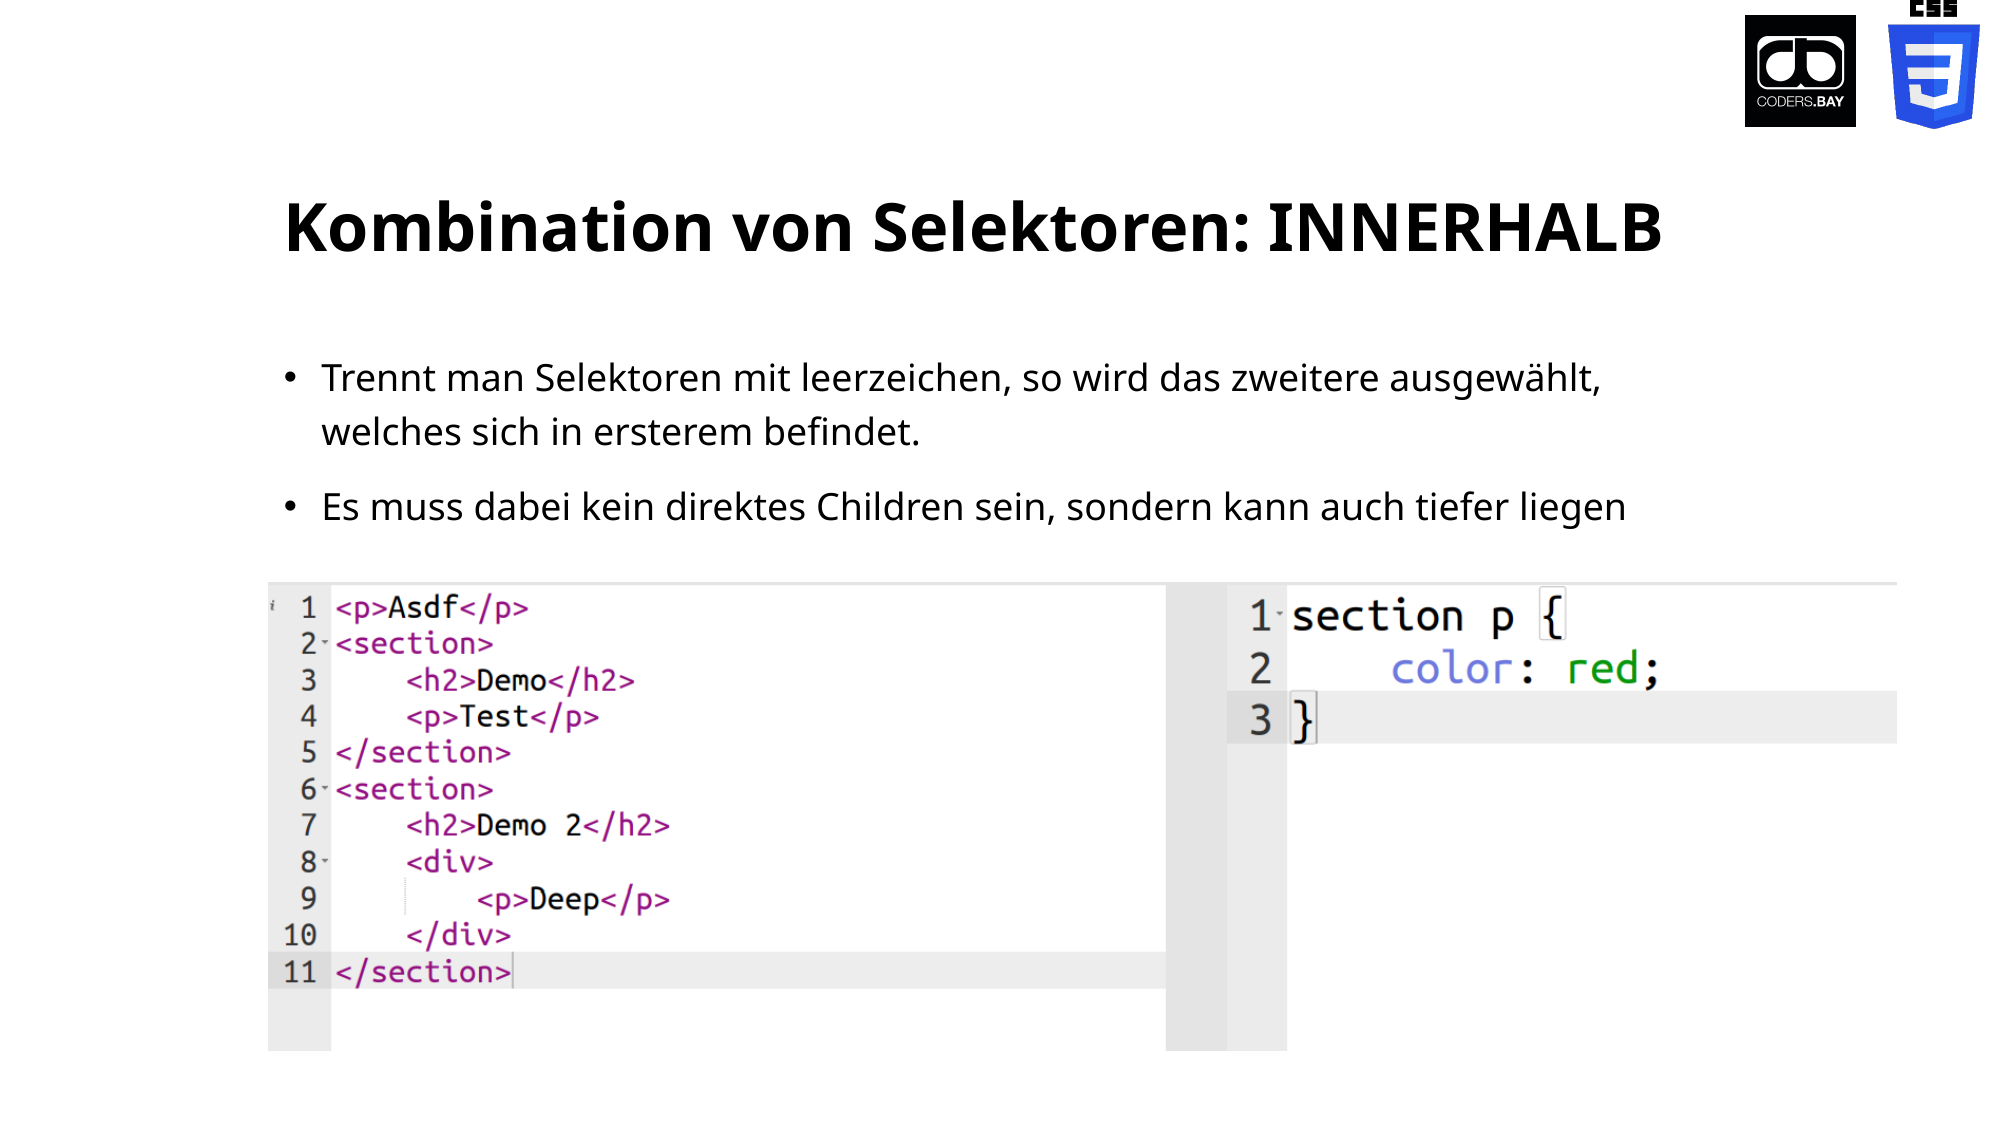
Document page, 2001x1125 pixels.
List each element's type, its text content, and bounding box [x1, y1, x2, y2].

title Kombination von Selektoren: INNERHALB [268, 112, 1732, 337]
picture [268, 582, 1897, 1051]
list Trennt man Selektoren mit leerzeichen, so wird das zweitere ausgewählt, welches sich in ersterem befindet. Es muss dabei kein direktes Children sein, sondern kann auch tiefer liegen [268, 337, 1732, 582]
picture [1888, 0, 1980, 129]
picture [1745, 15, 1856, 127]
